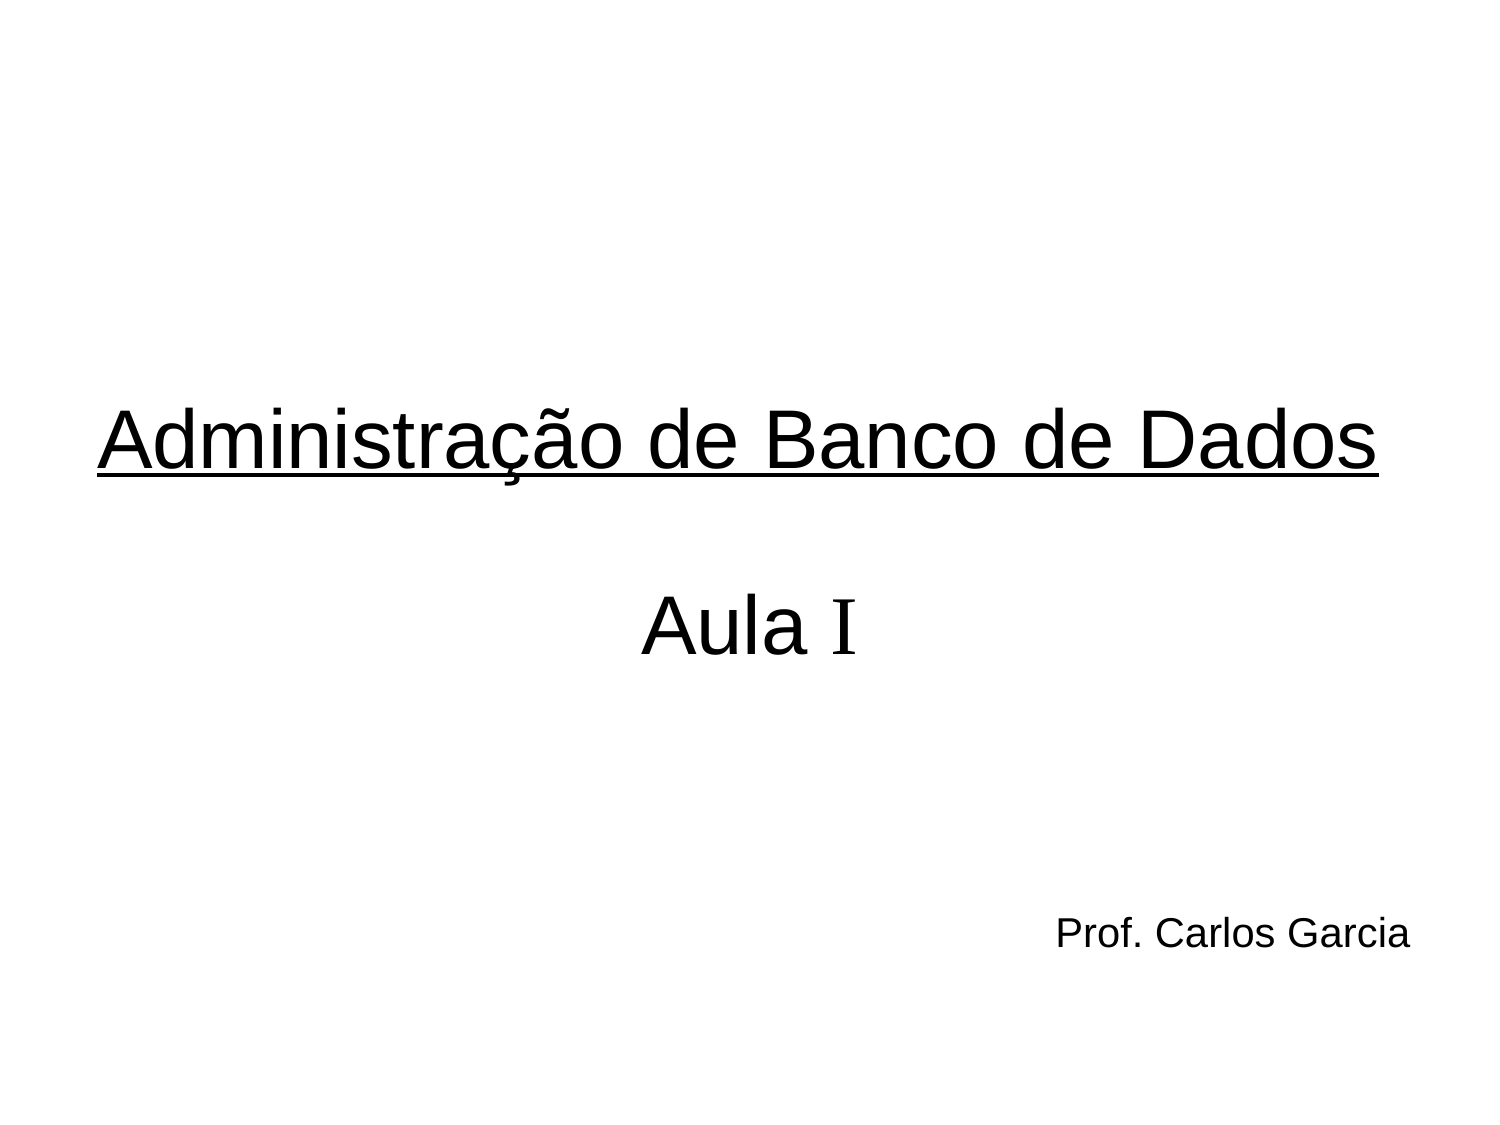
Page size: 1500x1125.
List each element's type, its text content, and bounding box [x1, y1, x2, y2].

title Administração de Banco de Dados Aula I [75, 394, 1425, 760]
text_box Prof. Carlos Garcia [1055, 905, 1425, 956]
